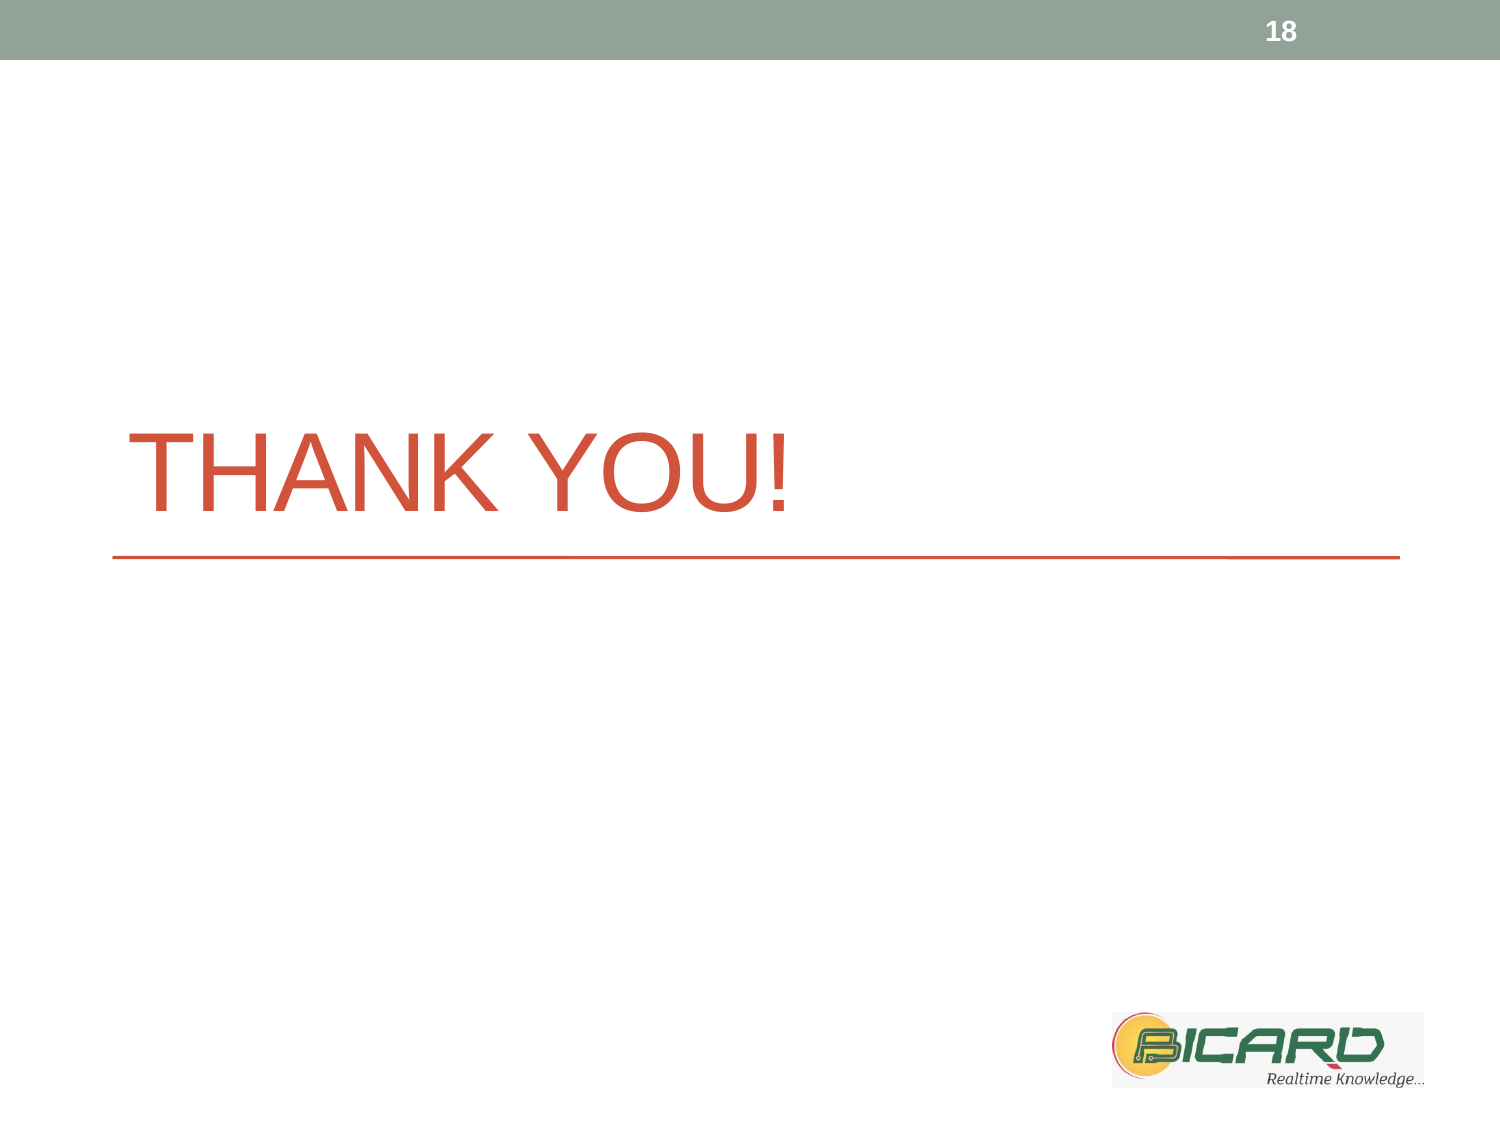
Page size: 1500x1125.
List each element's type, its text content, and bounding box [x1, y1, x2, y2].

slide_number 18 [1250, 3, 1425, 57]
picture [1112, 1012, 1424, 1088]
title Thank you! [112, 224, 1400, 542]
